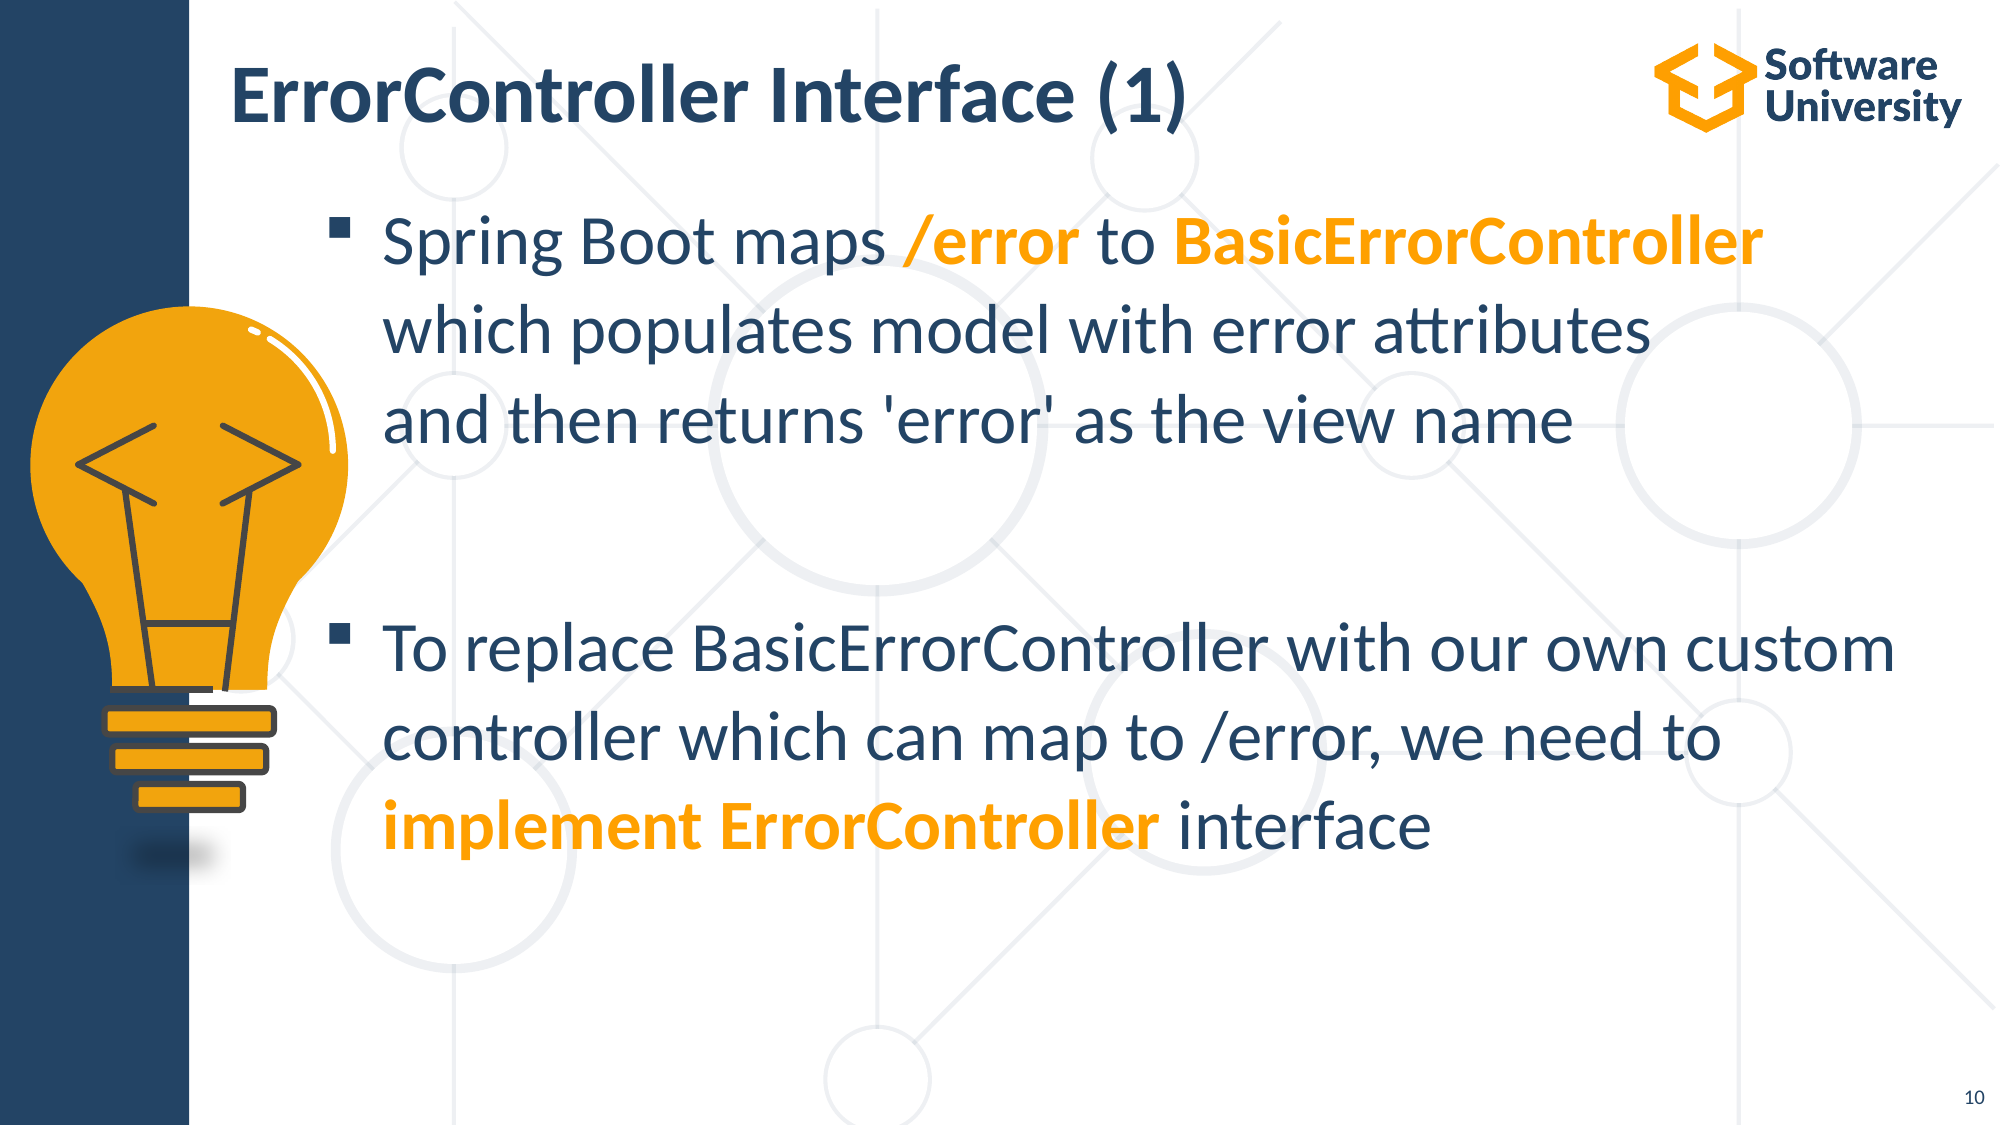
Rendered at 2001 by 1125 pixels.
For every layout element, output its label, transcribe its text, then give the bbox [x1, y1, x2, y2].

slide_number 10 [1939, 1067, 2000, 1117]
list Spring Boot maps /error to BasicErrorController which populates model with error attributes and then returns 'error' as the view name To replace BasicErrorController with our own custom controller which can map to /error, we need to implement ErrorController interface [306, 183, 1968, 1094]
picture [1641, 31, 1973, 145]
title ErrorController Interface (1) [212, 16, 1628, 162]
